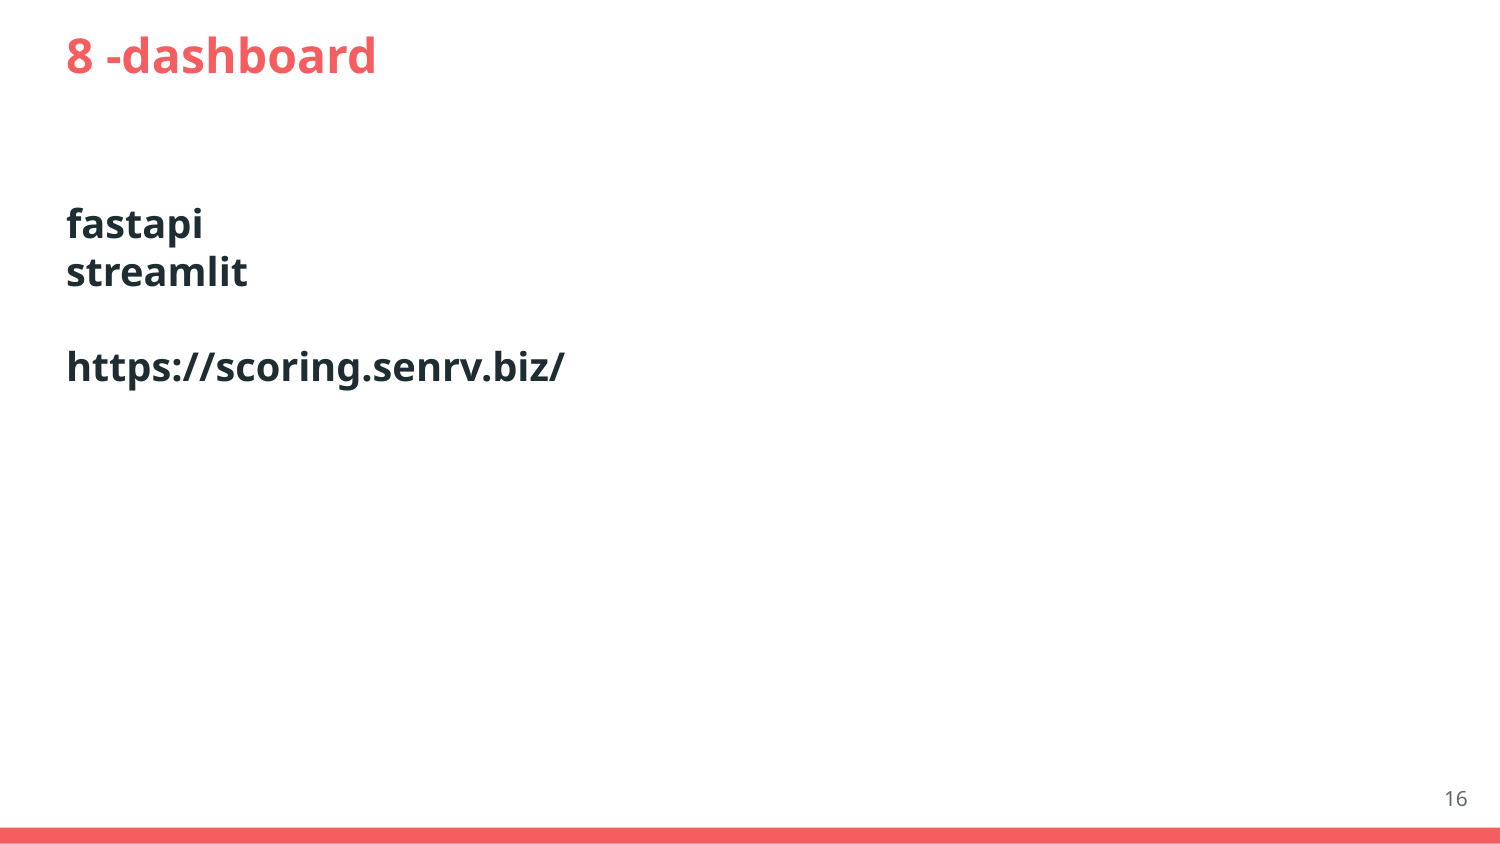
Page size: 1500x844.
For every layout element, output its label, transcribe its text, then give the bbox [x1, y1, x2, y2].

title 8 -dashboard fastapi streamlit https://scoring.senrv.biz/ [51, 9, 1449, 789]
slide_number ‹#› [1392, 767, 1483, 833]
